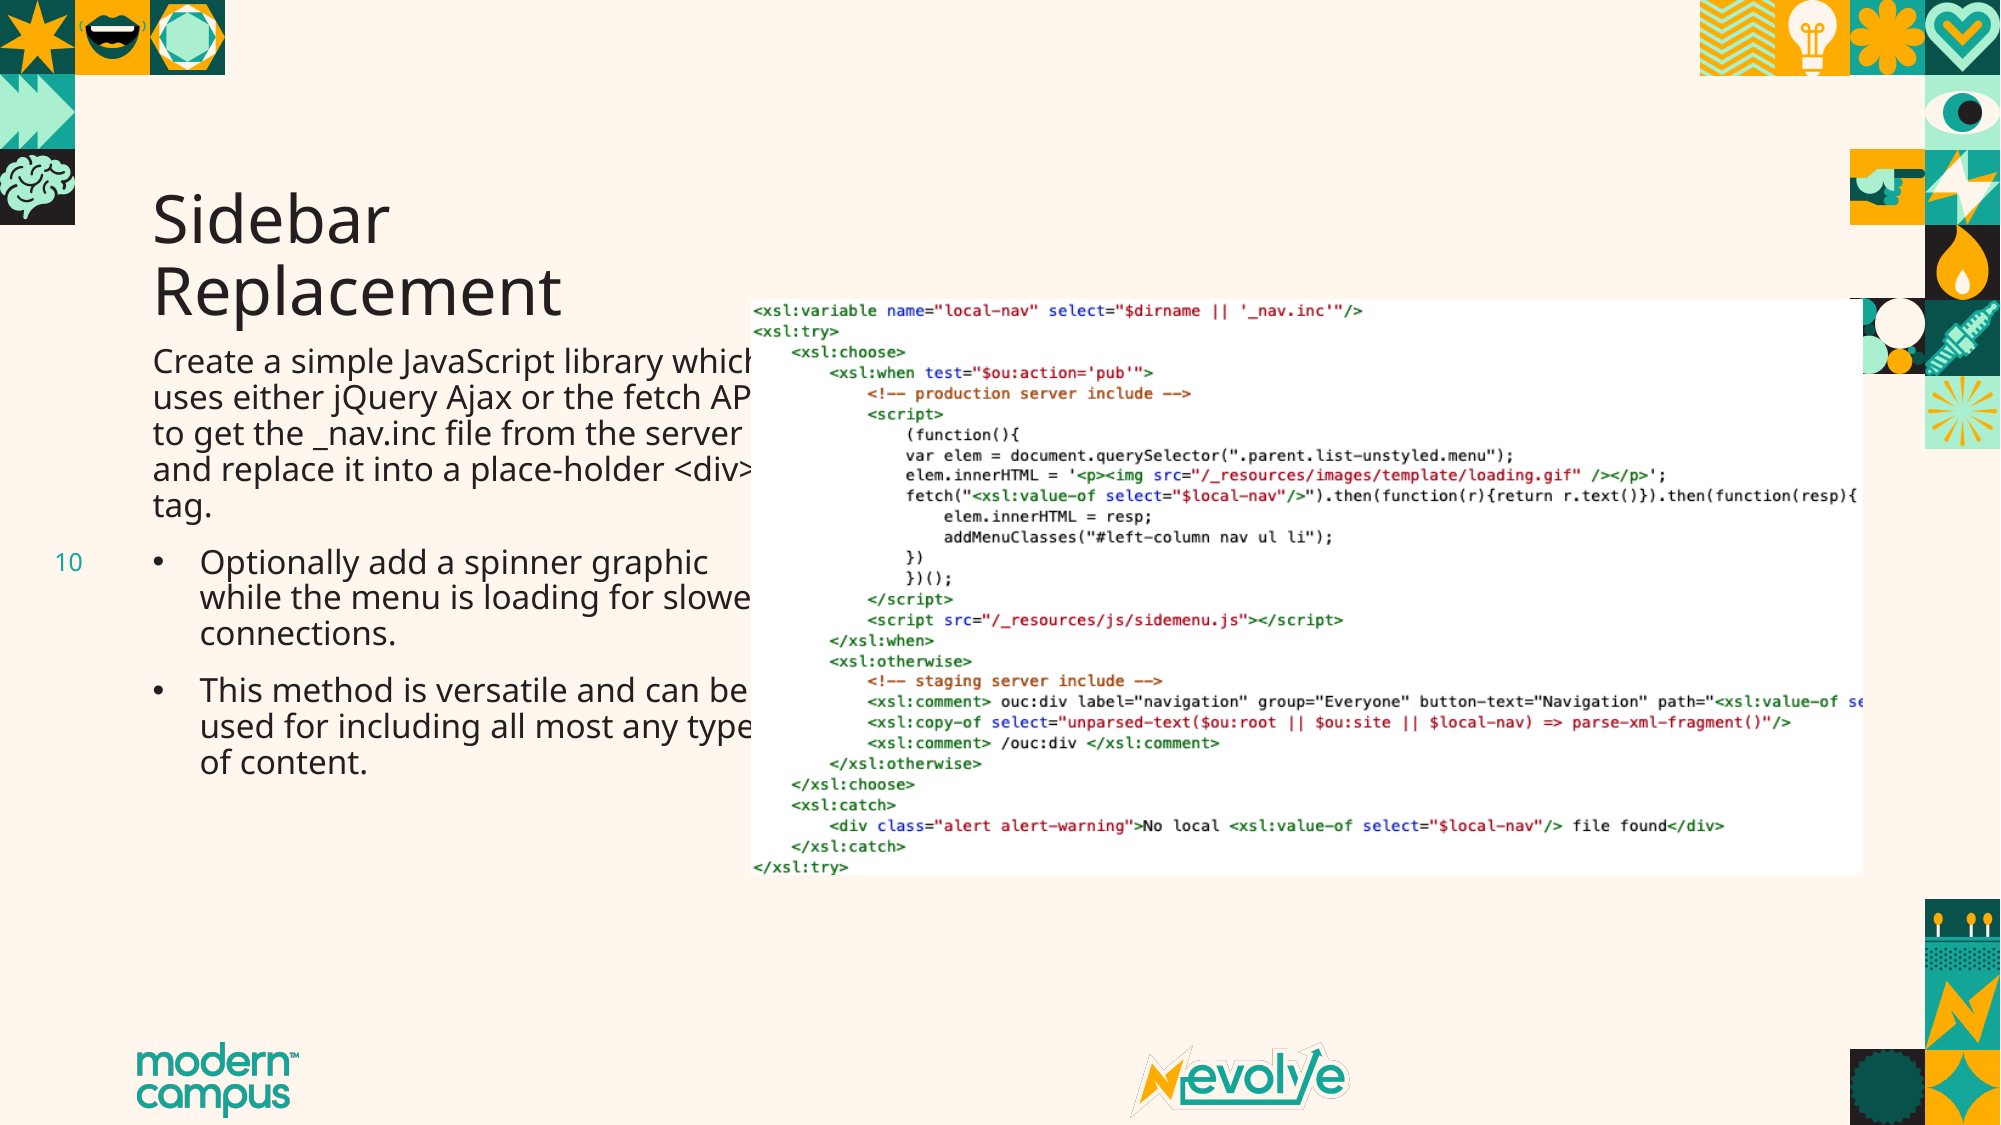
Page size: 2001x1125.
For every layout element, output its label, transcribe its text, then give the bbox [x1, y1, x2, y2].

title Sidebar Replacement [137, 75, 783, 337]
picture [1850, 899, 2000, 1125]
picture [0, 0, 225, 225]
list Create a simple JavaScript library which uses either jQuery Ajax or the fetch API to get the _nav.inc file from the server and replace it into a place-holder <div> tag. Optionally add a spinner graphic while the menu is loading for slower connections. This method is versatile and can be used for including all most any type of content. [137, 337, 783, 963]
picture [1130, 1042, 1350, 1118]
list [751, 299, 1863, 875]
picture [137, 1042, 299, 1118]
picture [1700, 0, 2000, 449]
